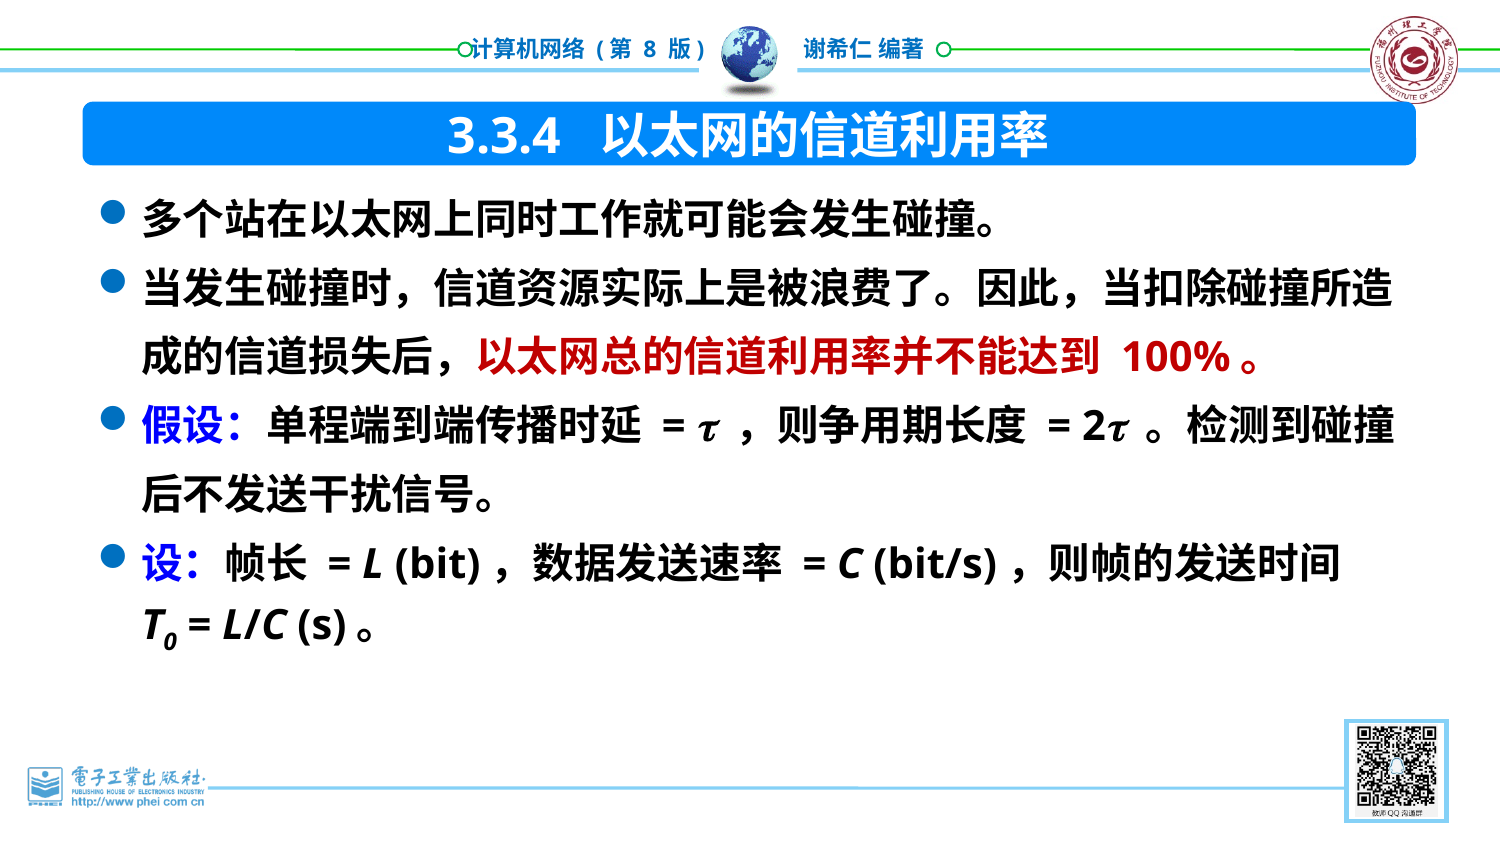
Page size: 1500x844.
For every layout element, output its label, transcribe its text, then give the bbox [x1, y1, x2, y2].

picture [1355, 724, 1438, 817]
picture [1370, 16, 1458, 104]
text_box 多个站在以太网上同时工作就可能会发生碰撞。 当发生碰撞时，信道资源实际上是被浪费了。因此，当扣除碰撞所造成的信道损失后，以太网总的信道利用率并不能达到 100%。 假设：单程端到端传播时延 =  ，则争用期长度 = 2 。检测到碰撞后不发送干扰信号。 设：帧长 = L (bit)，数据发送速率 = C (bit/s)，则帧的发送时间 T0 = L/C (s)。 [82, 166, 1416, 663]
text_box [82, 101, 432, 166]
text_box [1065, 101, 1417, 166]
picture [23, 764, 208, 809]
picture [719, 24, 779, 96]
text_box 3.3.4 以太网的信道利用率 [432, 96, 1065, 166]
